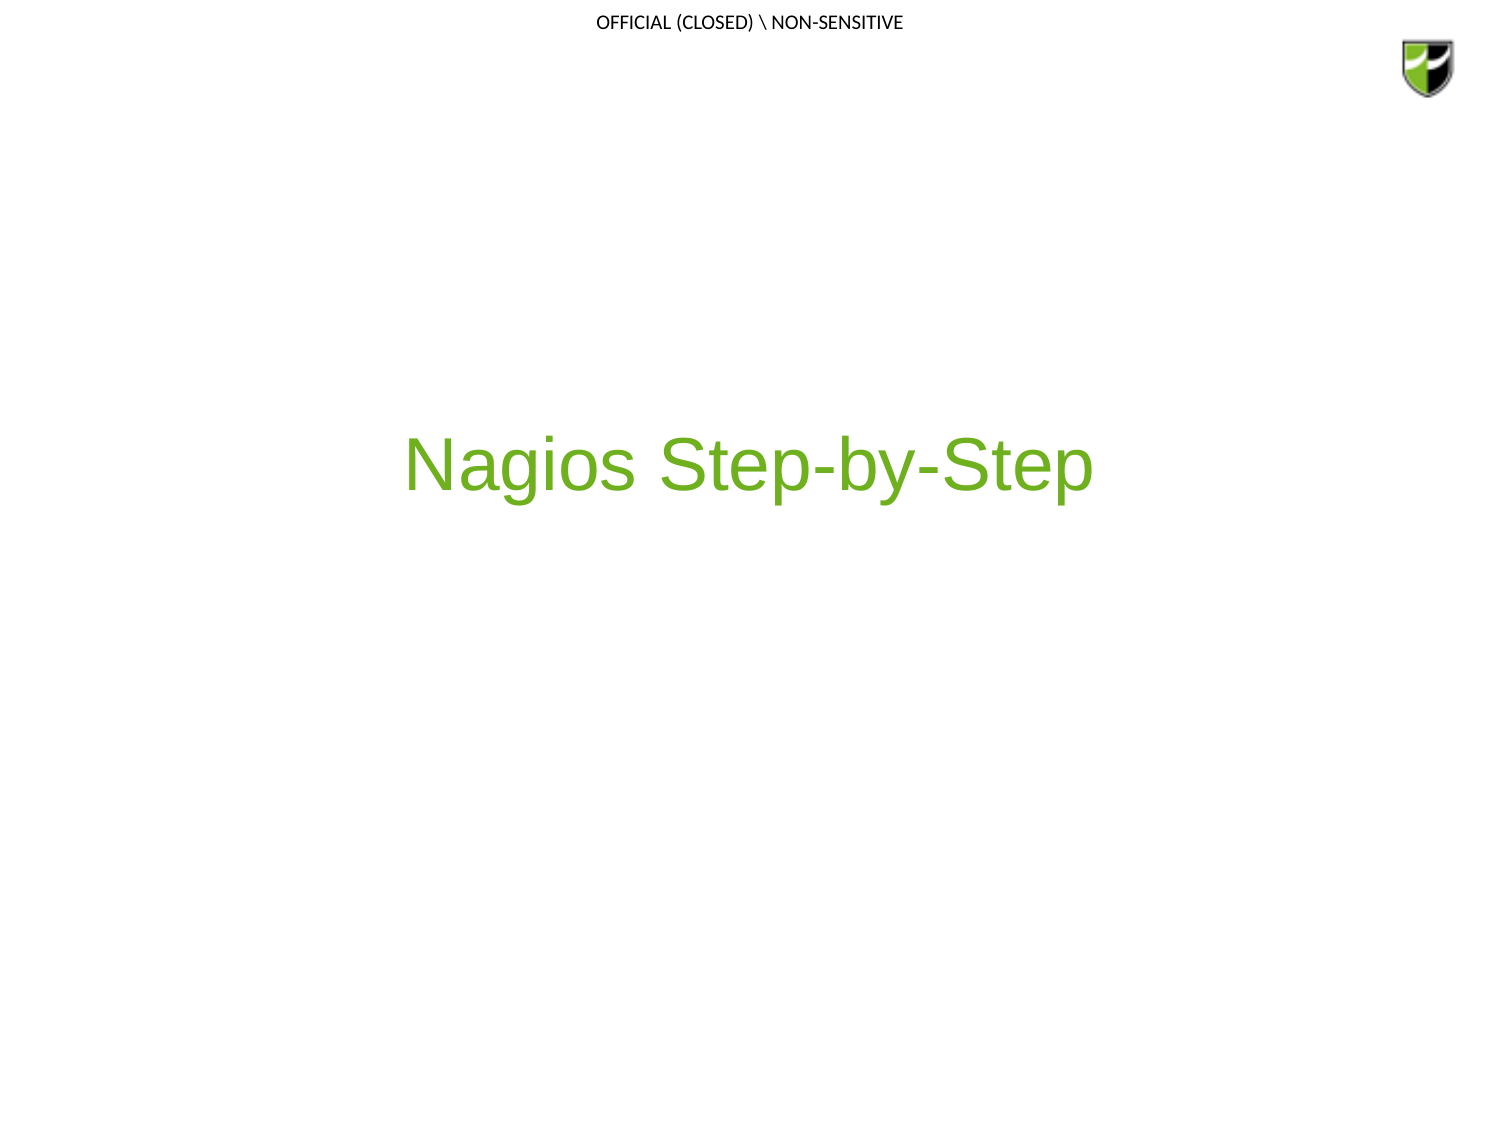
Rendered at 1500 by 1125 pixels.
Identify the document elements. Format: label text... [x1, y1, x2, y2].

picture [1388, 27, 1472, 113]
title Nagios Step-by-Step [112, 418, 1388, 707]
